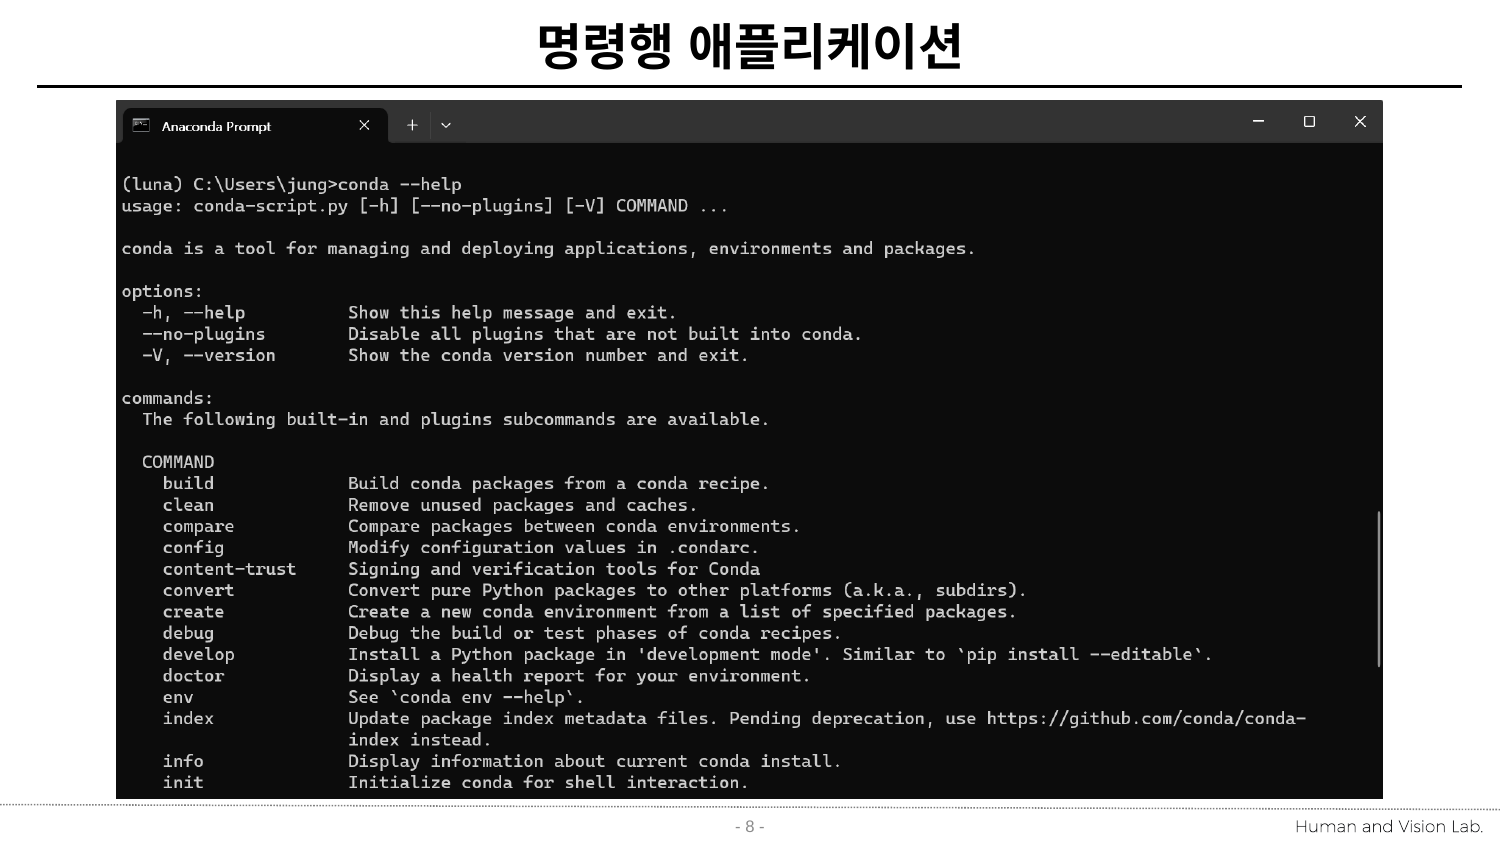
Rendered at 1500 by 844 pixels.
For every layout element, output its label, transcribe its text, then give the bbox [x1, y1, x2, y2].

slide_number - 8 - [581, 811, 919, 841]
title 명령행 애플리케이션 [37, 11, 1463, 80]
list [116, 100, 1383, 799]
picture [1280, 816, 1500, 844]
